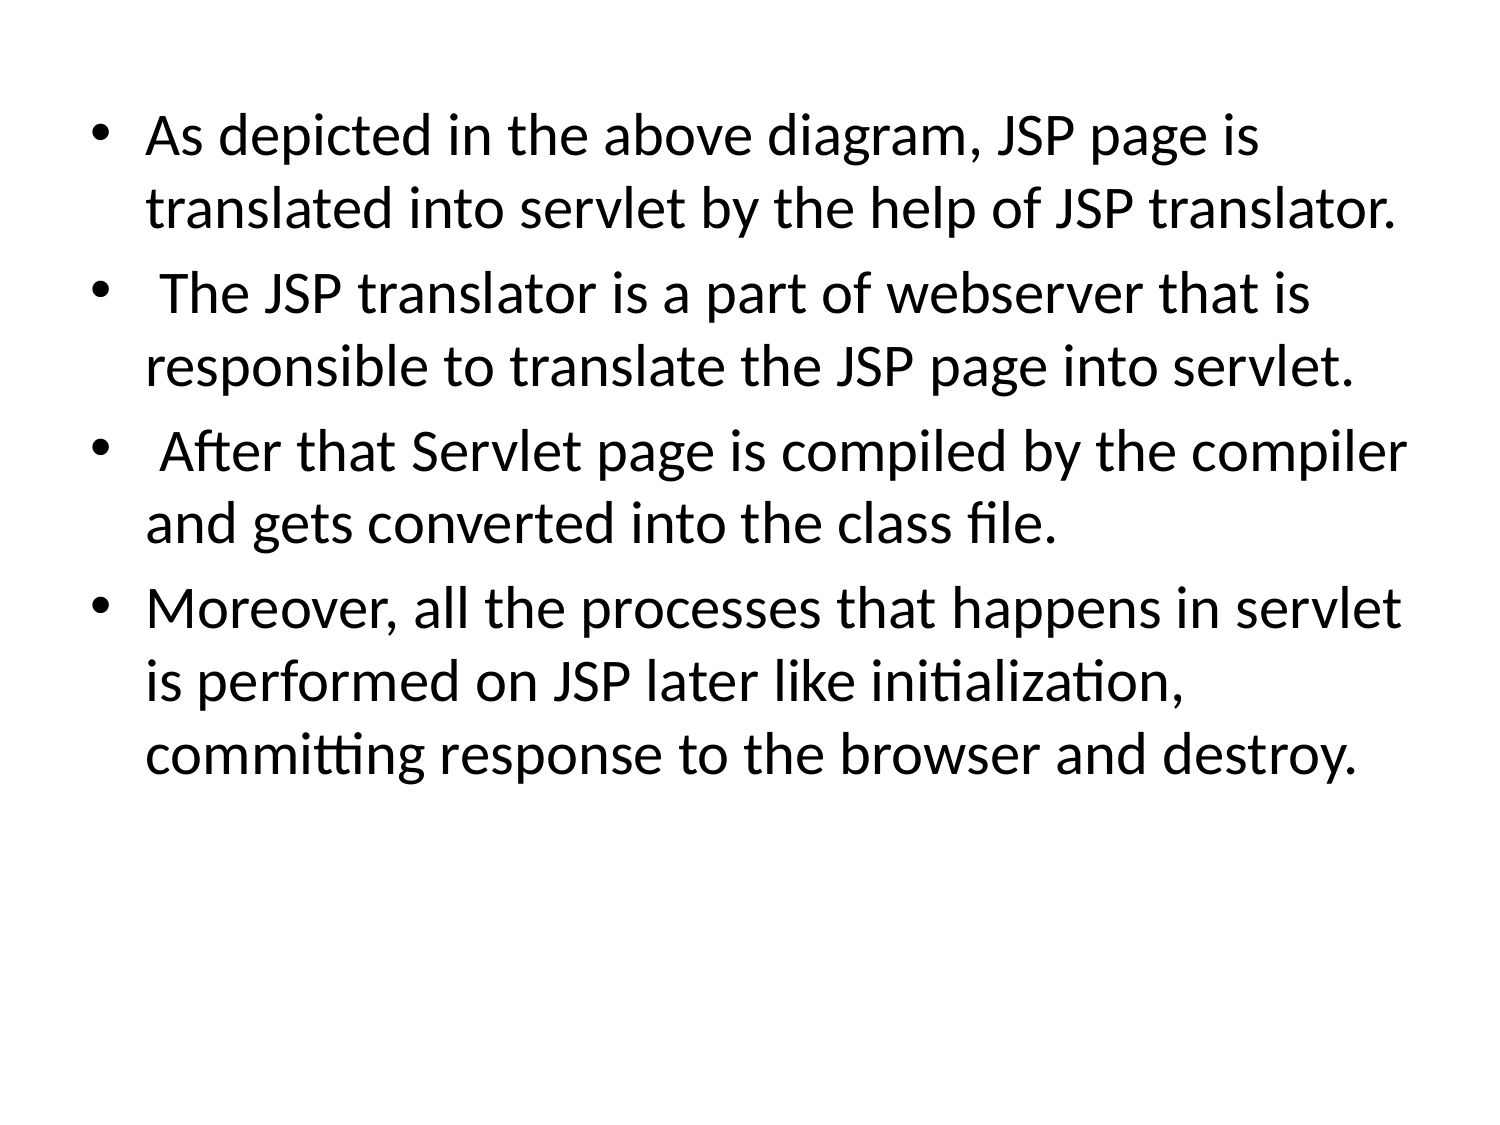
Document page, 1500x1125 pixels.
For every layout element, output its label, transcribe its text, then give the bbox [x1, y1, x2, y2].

list As depicted in the above diagram, JSP page is translated into servlet by the help of JSP translator. The JSP translator is a part of webserver that is responsible to translate the JSP page into servlet. After that Servlet page is compiled by the compiler and gets converted into the class file. Moreover, all the processes that happens in servlet is performed on JSP later like initialization, committing response to the browser and destroy. [75, 87, 1425, 1005]
